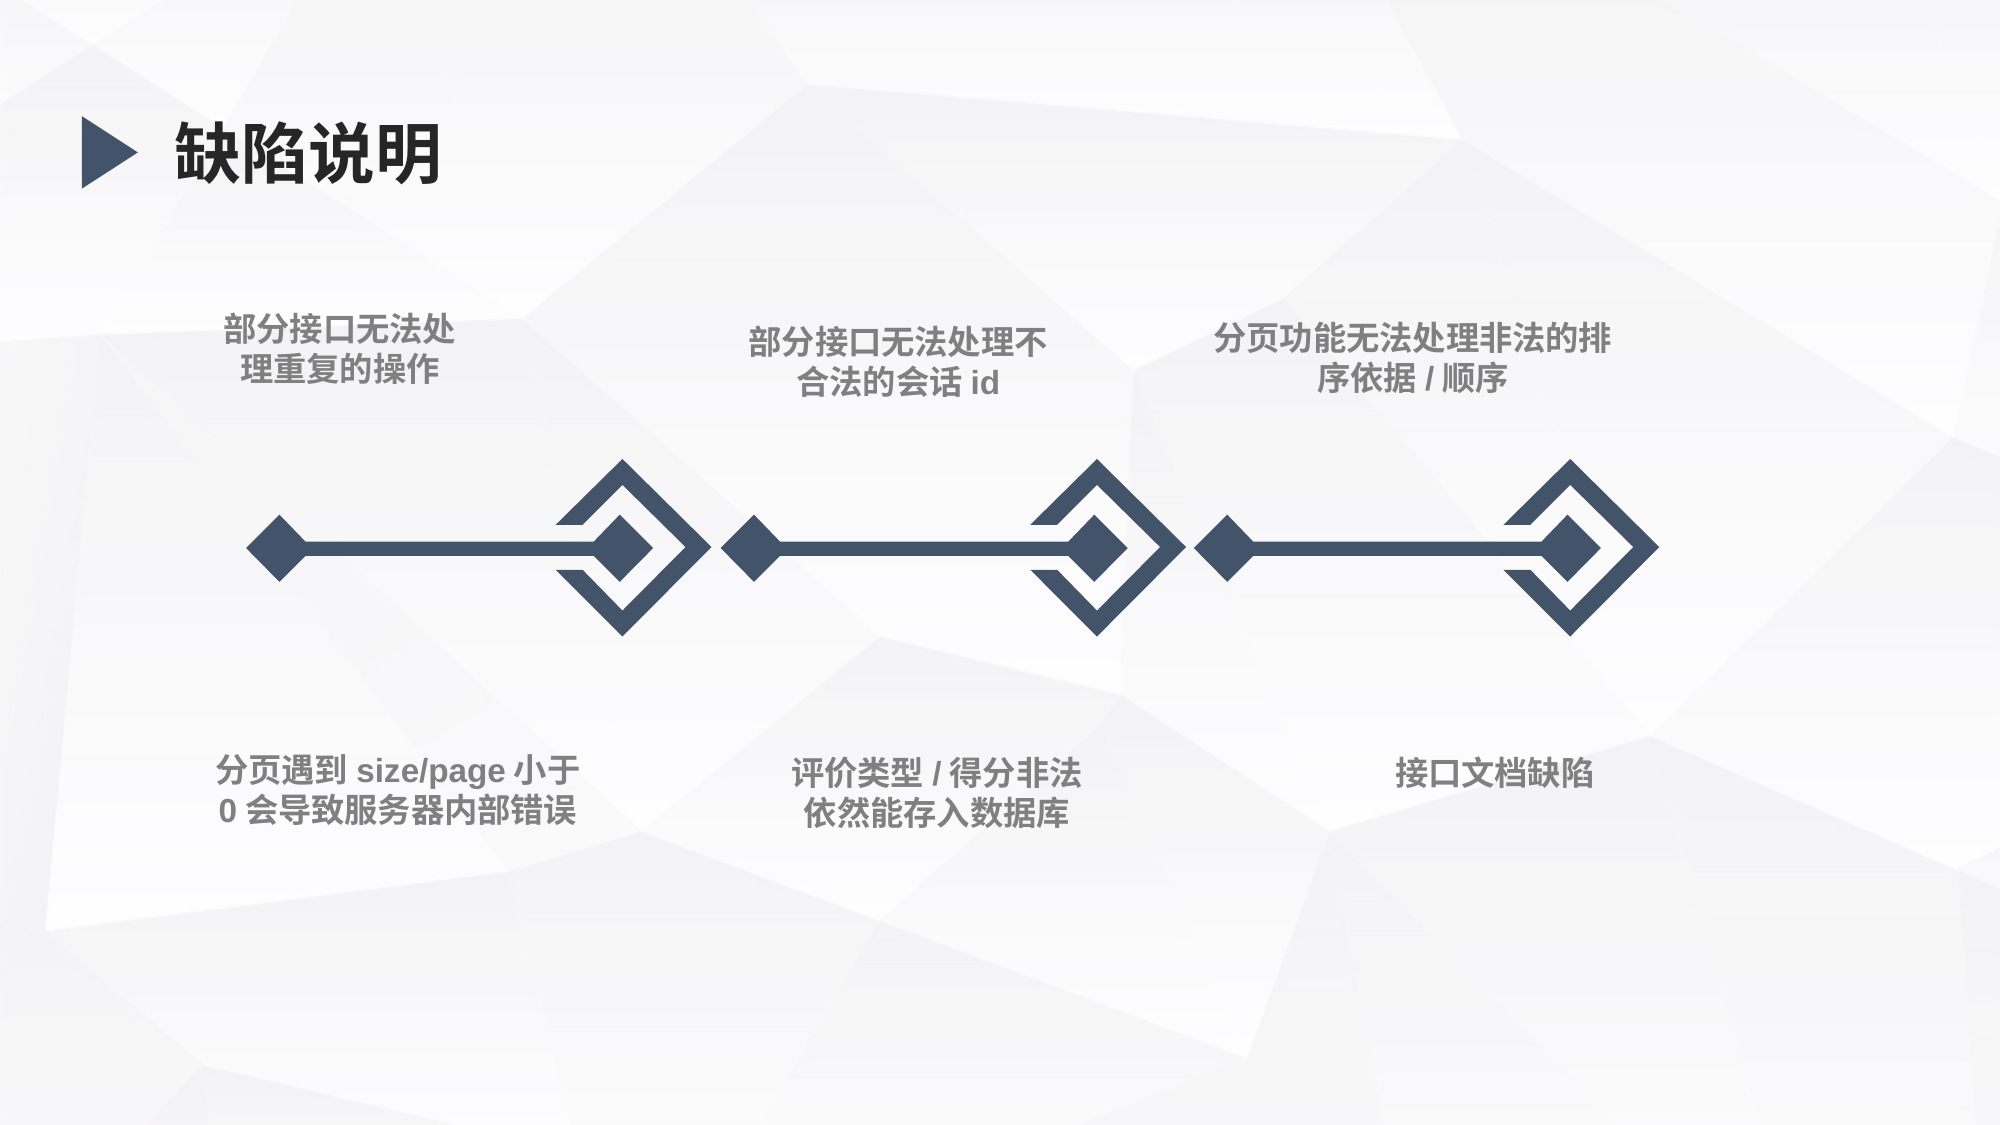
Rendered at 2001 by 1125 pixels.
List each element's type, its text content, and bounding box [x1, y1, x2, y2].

text_box 分页遇到size/page小于0会导致服务器内部错误 [200, 741, 596, 837]
text_box 部分接口无法处理不合法的会话id [731, 313, 1066, 409]
text_box [246, 514, 654, 582]
text_box 分页功能无法处理非法的排序依据/顺序 [1194, 309, 1632, 405]
text_box [720, 514, 1128, 582]
text_box 接口文档缺陷 [1355, 744, 1635, 800]
text_box 缺陷说明 [160, 104, 629, 200]
text_box 部分接口无法处理重复的操作 [200, 300, 480, 396]
text_box [1193, 514, 1601, 582]
text_box [1030, 458, 1187, 637]
text_box 评价类型/得分非法依然能存入数据库 [765, 744, 1109, 840]
text_box [80, 114, 140, 191]
text_box [1503, 458, 1660, 637]
text_box [555, 458, 712, 637]
